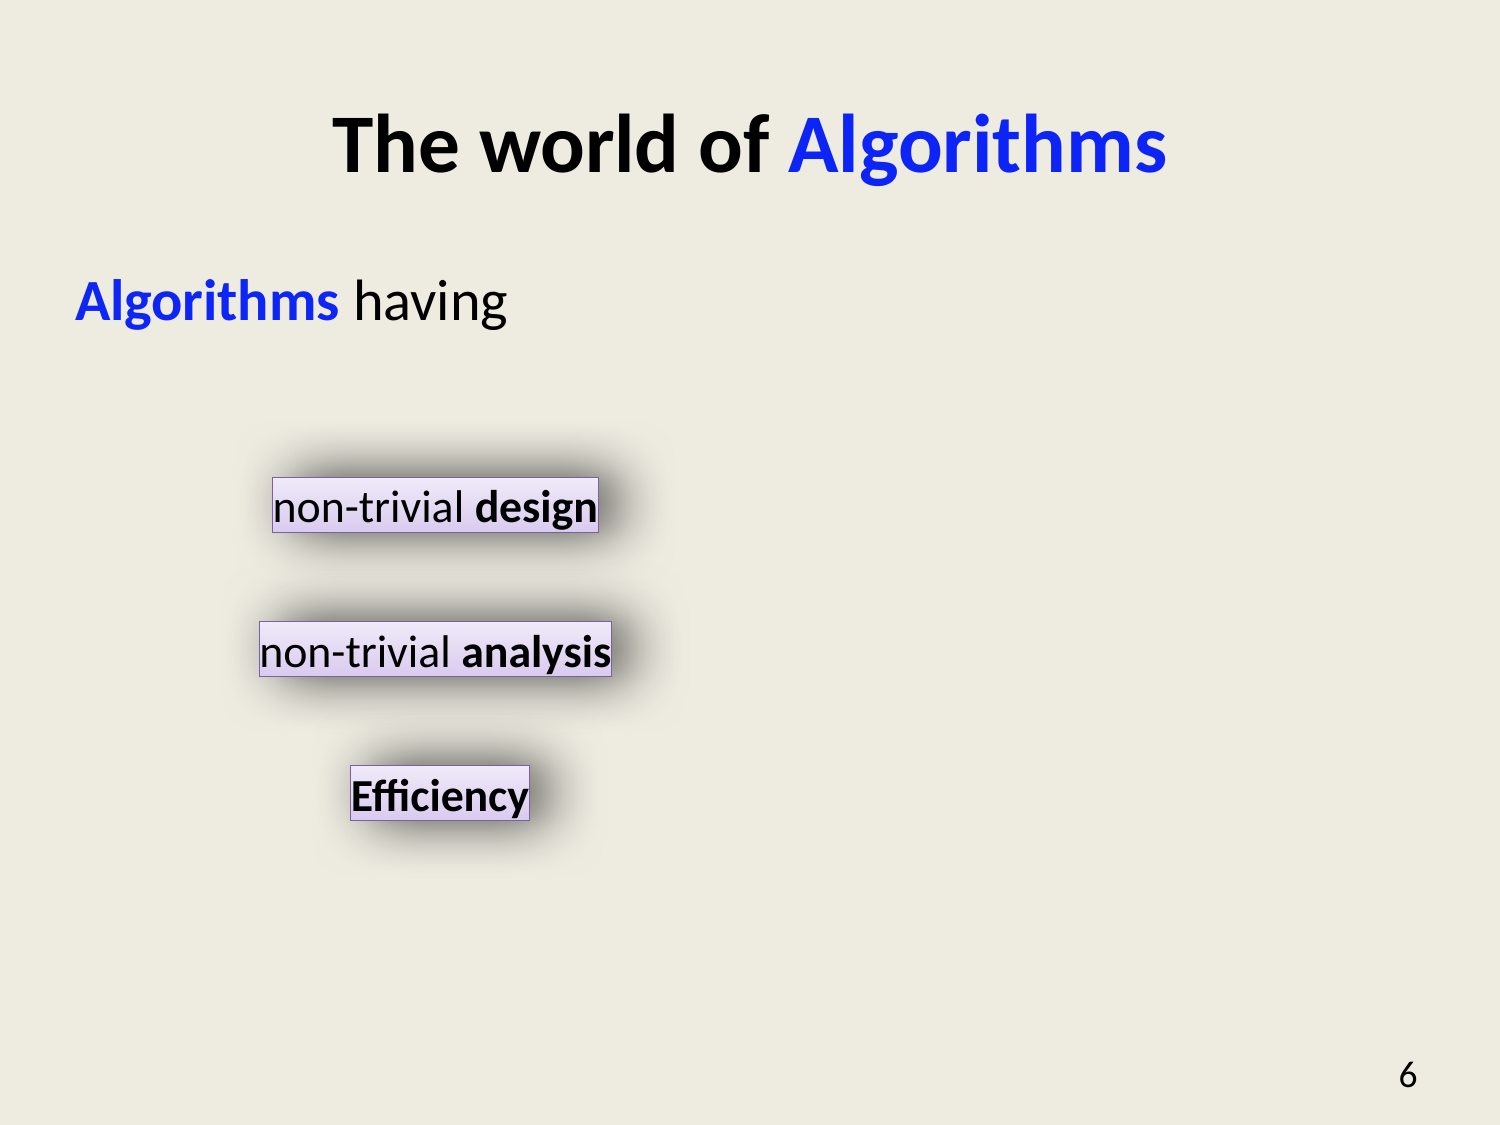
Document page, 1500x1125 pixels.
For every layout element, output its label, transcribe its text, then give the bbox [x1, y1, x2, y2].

text_box non-trivial analysis [259, 621, 612, 677]
list Algorithms having [75, 262, 1425, 1005]
text_box non-trivial design [272, 477, 599, 533]
slide_number 6 [1074, 746, 1425, 1125]
title The world of Algorithms [75, 45, 1425, 233]
text_box Efficiency [350, 765, 530, 821]
